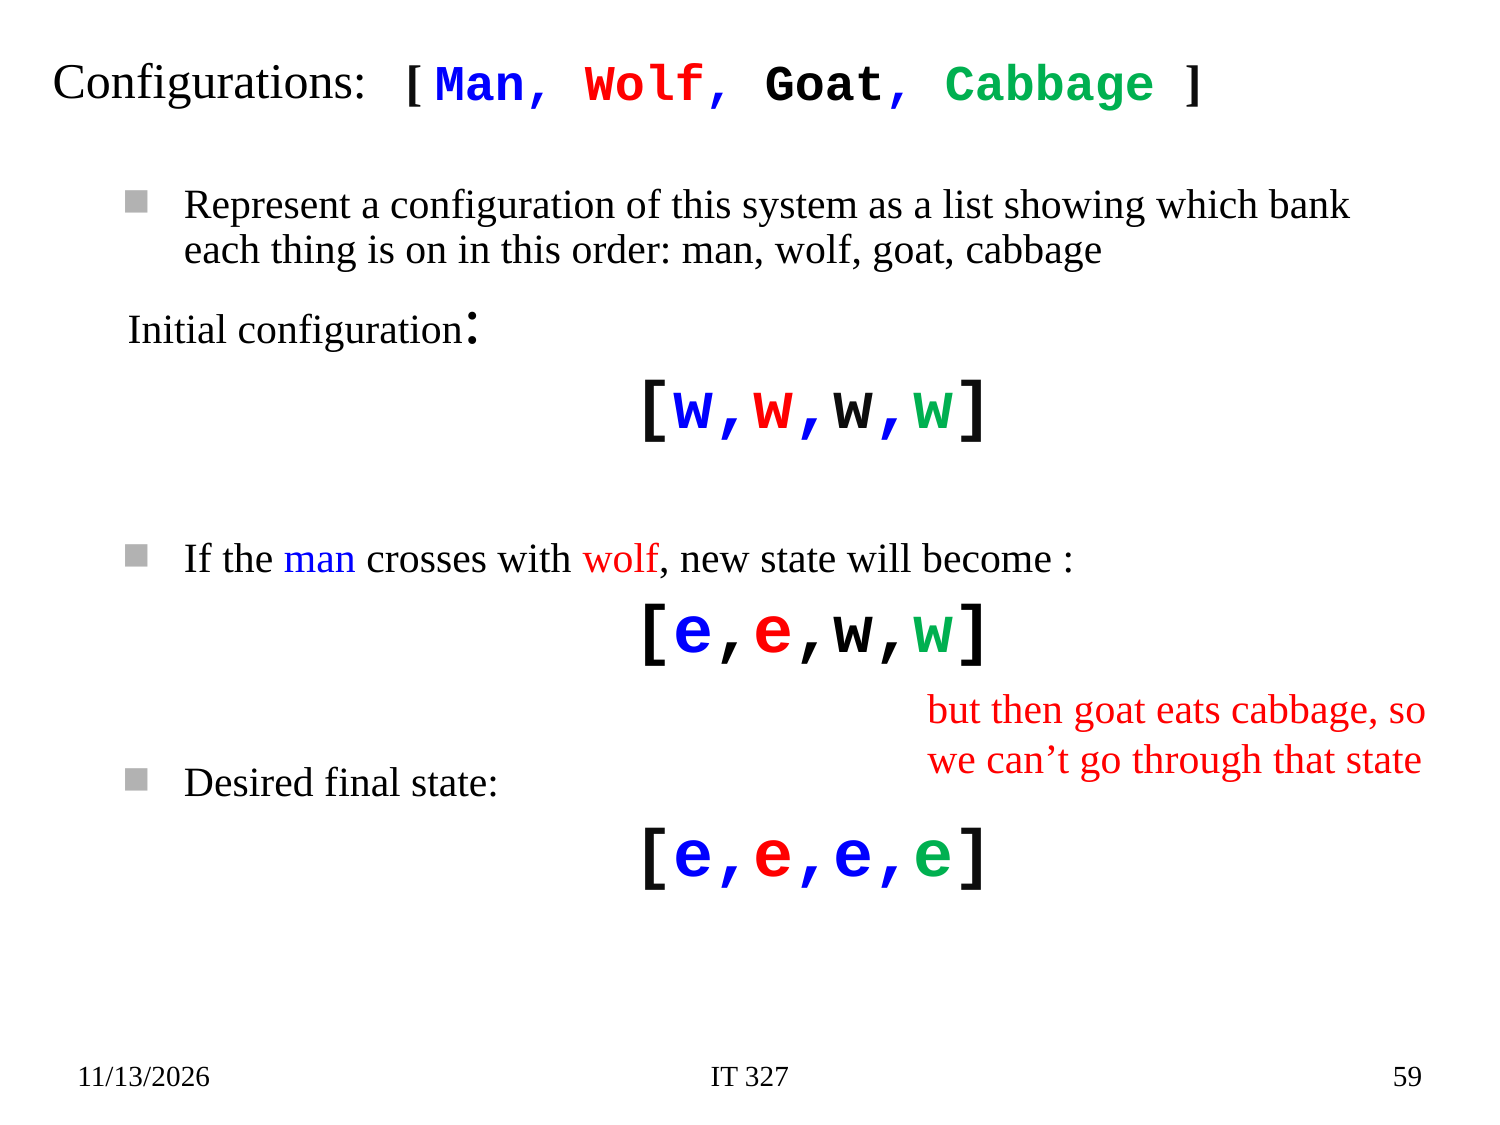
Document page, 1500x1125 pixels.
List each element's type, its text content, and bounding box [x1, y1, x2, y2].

text_box [ Man, Wolf, Goat, Cabbage ] [390, 49, 1217, 119]
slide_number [62, 1036, 488, 1113]
footer IT 327 [512, 1036, 988, 1113]
list Represent a configuration of this system as a list showing which bank each thing is on in this order: man, wolf, goat, cabbage Initial configuration: [w,w,w,w] If the man crosses with wolf, new state will become : [e,e,w,w] Desired final state: [e,e,e,e] [112, 174, 1388, 1013]
title Configurations: [37, 24, 675, 132]
text_box but then goat eats cabbage, so we can’t go through that state [912, 674, 1463, 790]
slide_number 59 [1124, 1036, 1438, 1113]
